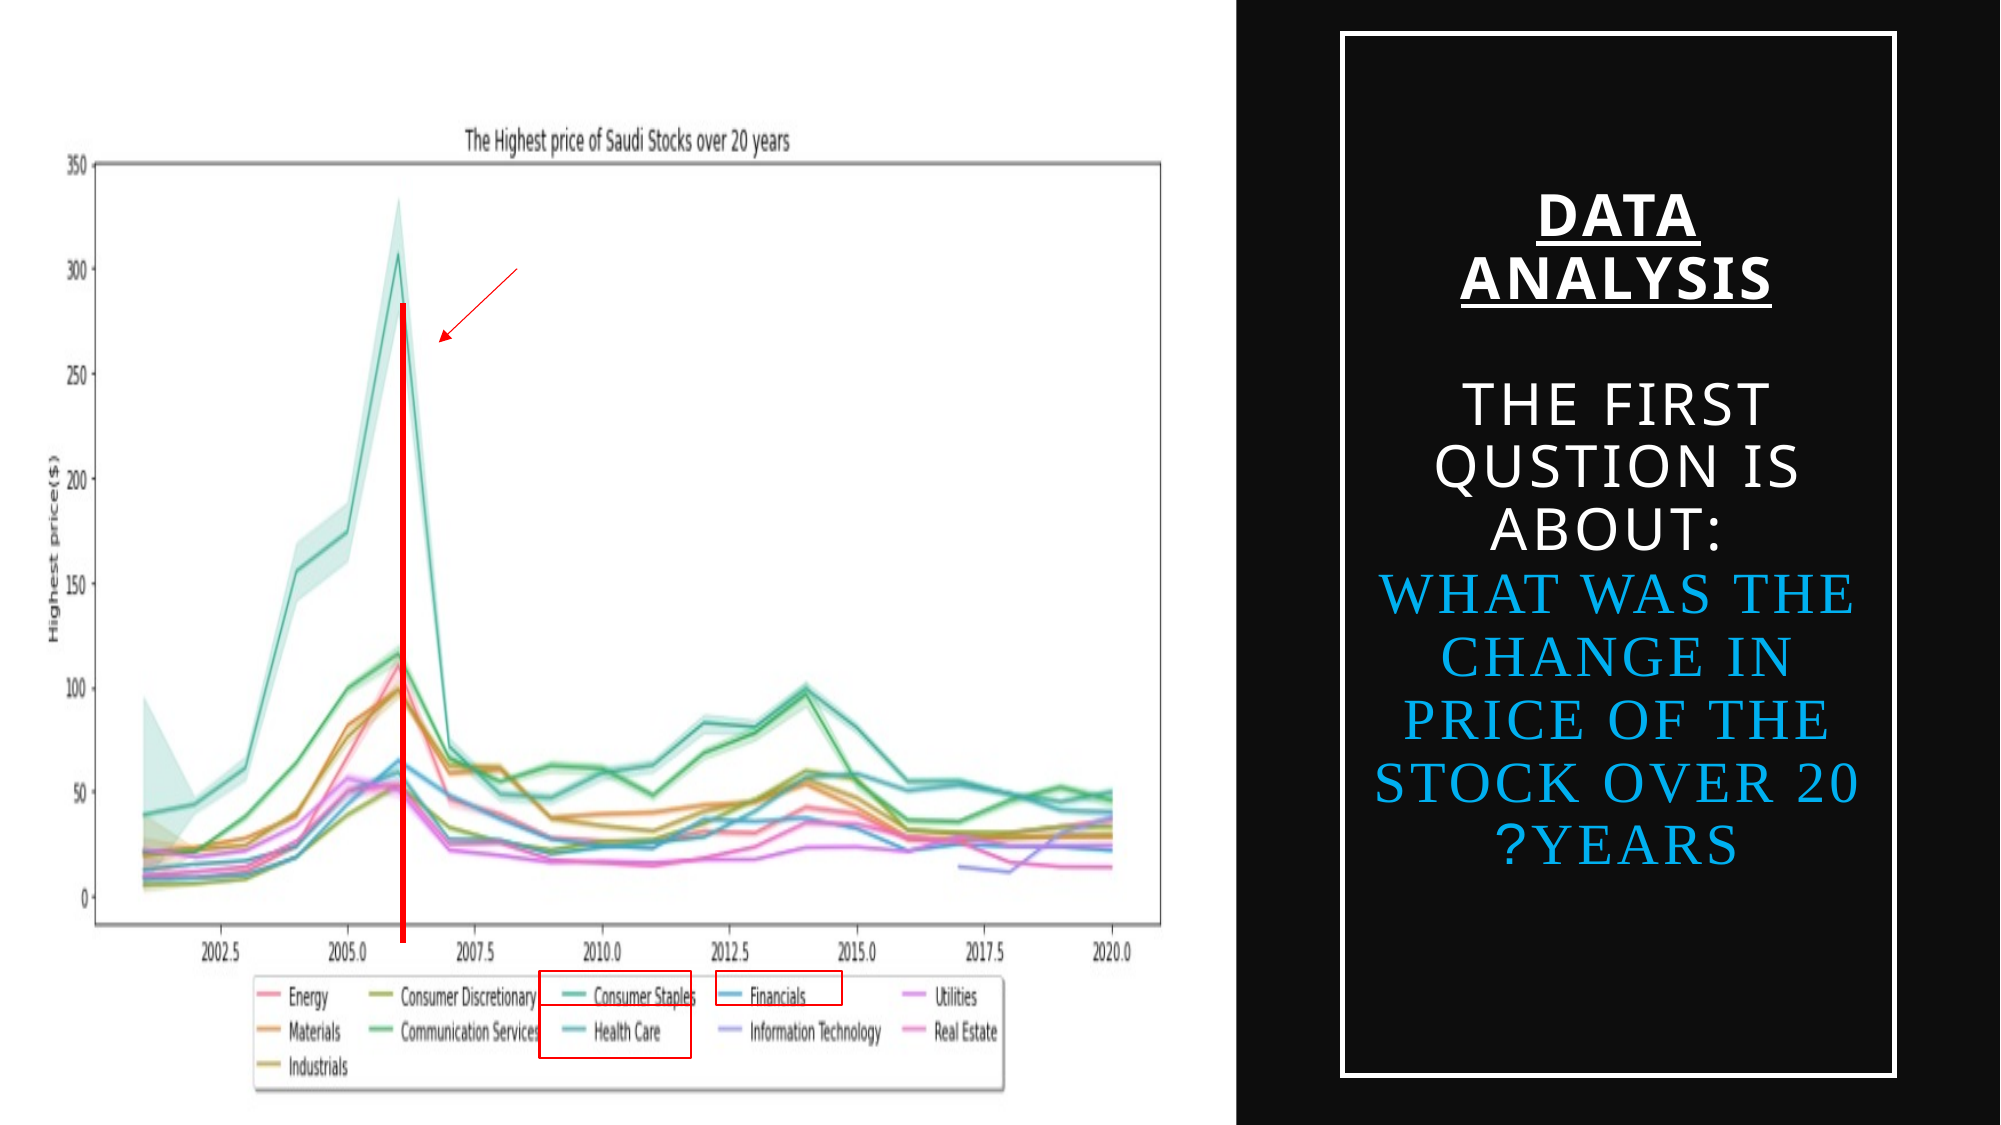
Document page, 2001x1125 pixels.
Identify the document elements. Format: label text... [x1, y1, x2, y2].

text_box [1236, 0, 2000, 1125]
text_box [0, 0, 1236, 1125]
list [10, 102, 1184, 1125]
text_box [438, 268, 518, 343]
title DATA ANALYSIS THE FIRST QUSTION IS ABOUT: What was the change in price of the stock over 20 years? [1340, 31, 1897, 1078]
